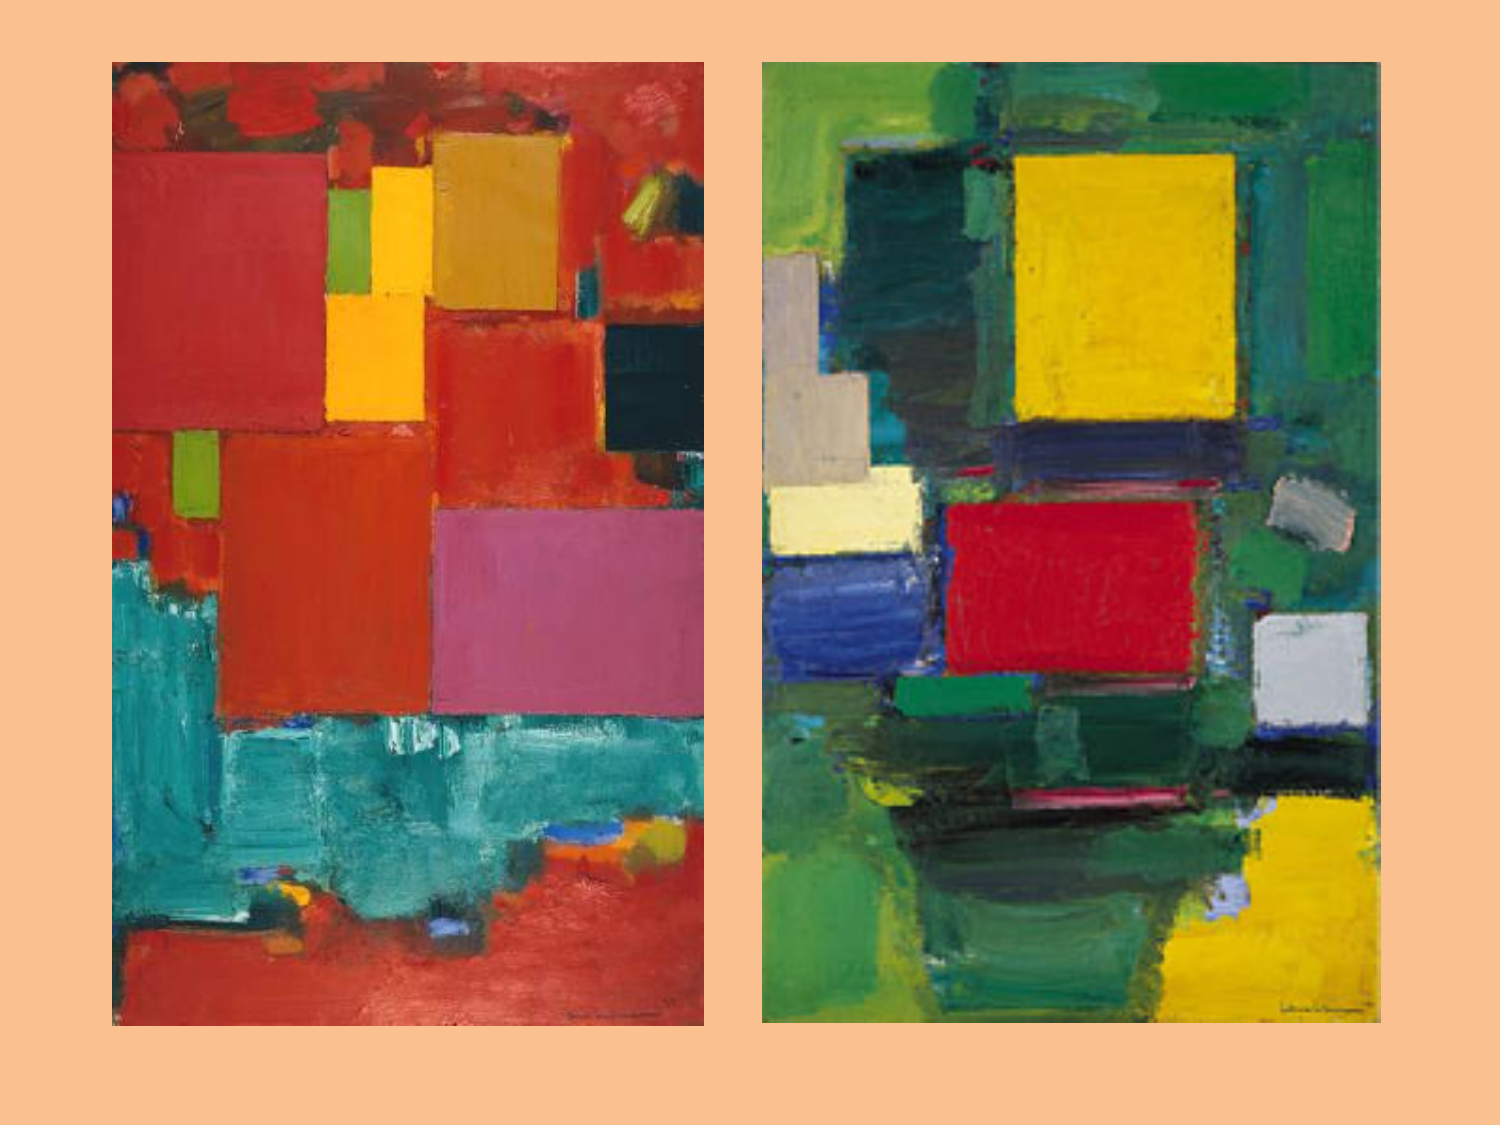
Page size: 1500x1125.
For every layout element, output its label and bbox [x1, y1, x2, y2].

picture [762, 62, 1381, 1023]
picture [112, 62, 704, 1026]
